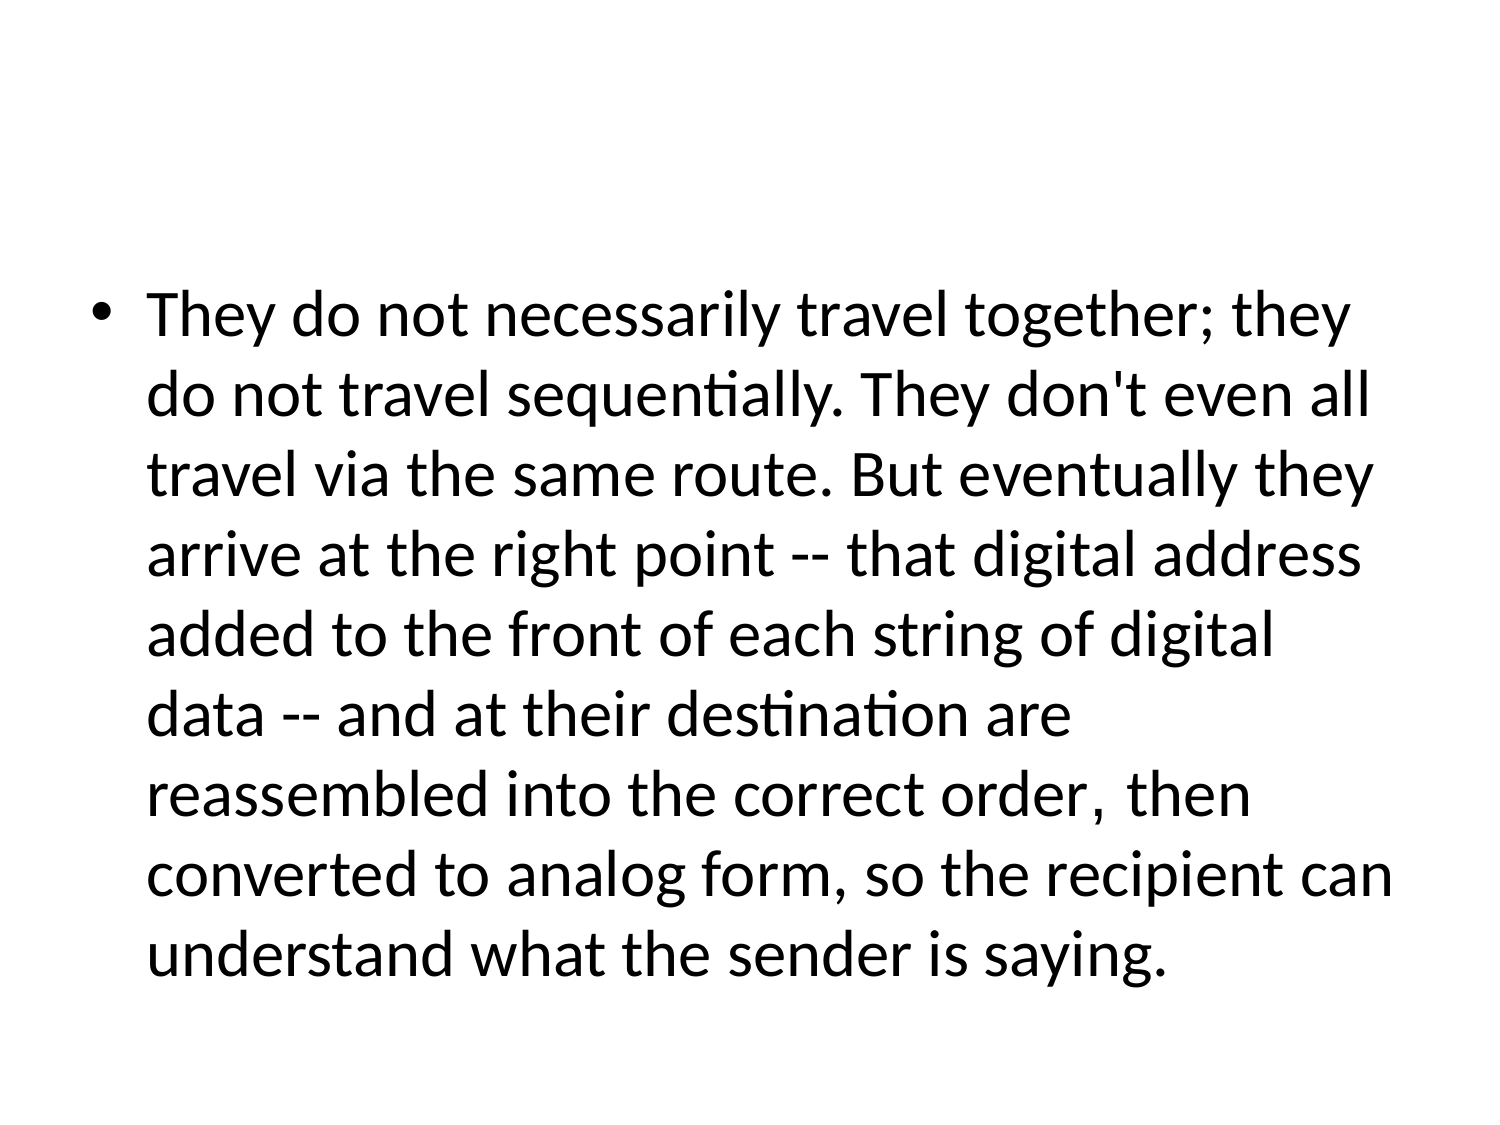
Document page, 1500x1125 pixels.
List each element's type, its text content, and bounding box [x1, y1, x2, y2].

list They do not necessarily travel together; they do not travel sequentially. They don't even all travel via the same route. But eventually they arrive at the right point -- that digital address added to the front of each string of digital data -- and at their destination are reassembled into the correct order, then converted to analog form, so the recipient can understand what the sender is saying. [75, 262, 1425, 1005]
